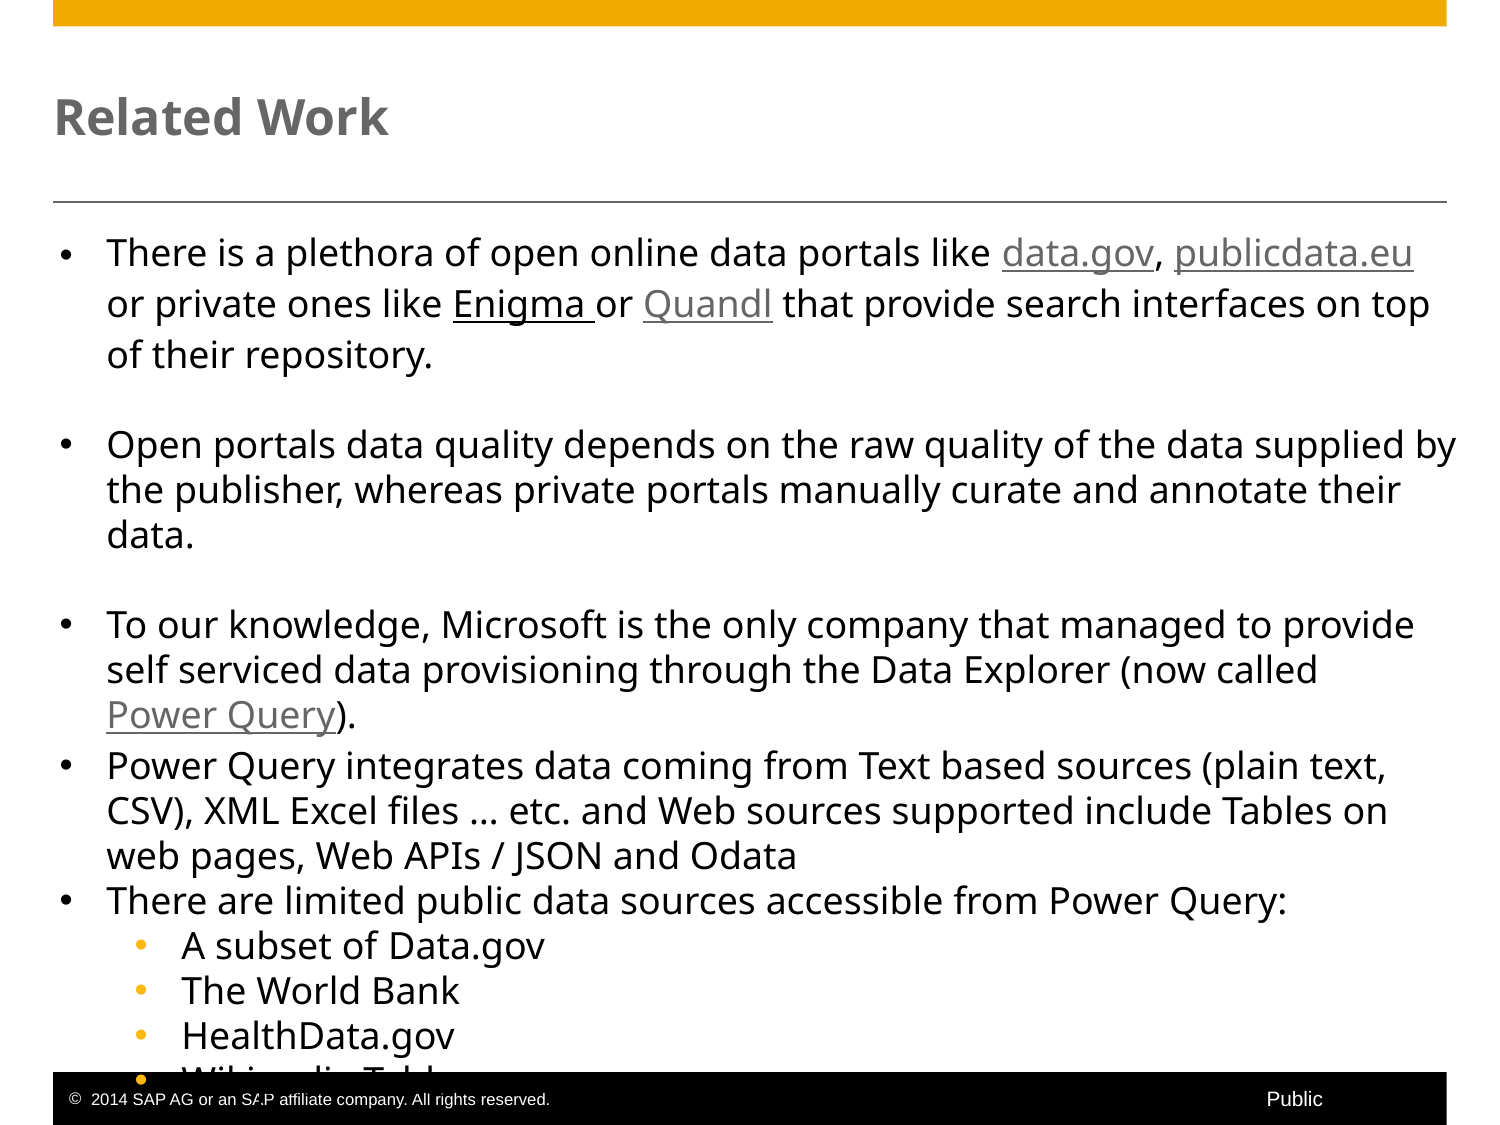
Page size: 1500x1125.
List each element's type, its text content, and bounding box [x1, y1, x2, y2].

text_box There is a plethora of open online data portals like data.gov, publicdata.eu or private ones like Enigma or Quandl that provide search interfaces on top of their repository. Open portals data quality depends on the raw quality of the data supplied by the publisher, whereas private portals manually curate and annotate their data. To our knowledge, Microsoft is the only company that managed to provide self serviced data provisioning through the Data Explorer (now called Power Query). Power Query integrates data coming from Text based sources (plain text, CSV), XML Excel files … etc. and Web sources supported include Tables on web pages, Web APIs / JSON and Odata There are limited public data sources accessible from Power Query: A subset of Data.gov The World Bank HealthData.gov Wikipedia Tables [59, 229, 1459, 1125]
title Related Work [53, 53, 1447, 178]
